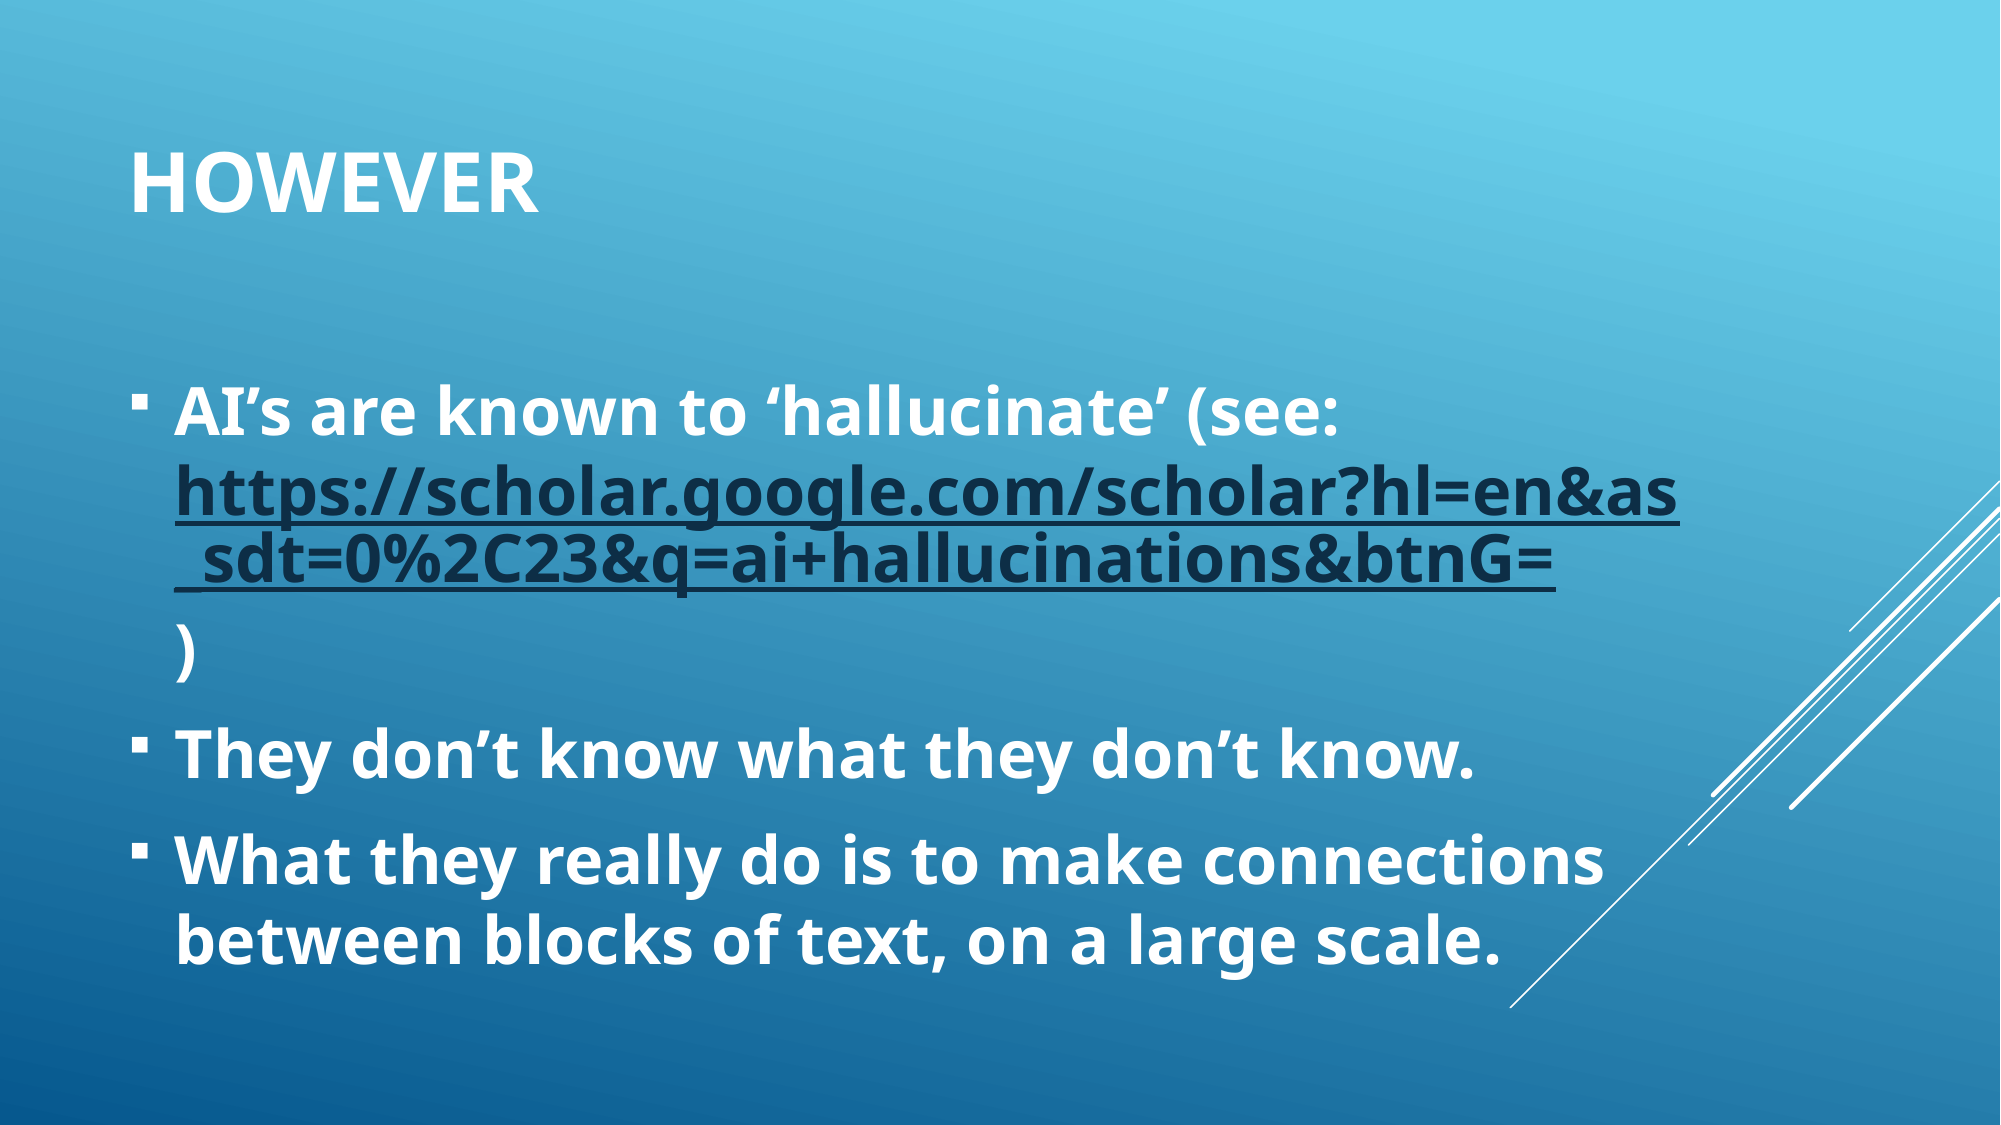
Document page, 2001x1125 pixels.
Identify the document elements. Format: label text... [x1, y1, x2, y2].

text_box [0, 0, 2000, 1125]
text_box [1510, 480, 2000, 1008]
list AI’s are known to ‘hallucinate’ (see: https://scholar.google.com/scholar?hl=en&as_sdt=0%2C23&q=ai+hallucinations&btnG=) They don’t know what they don’t know. What they really do is to make connections between blocks of text, on a large scale. [112, 339, 1713, 1047]
title HOWEVER [112, 55, 1513, 303]
